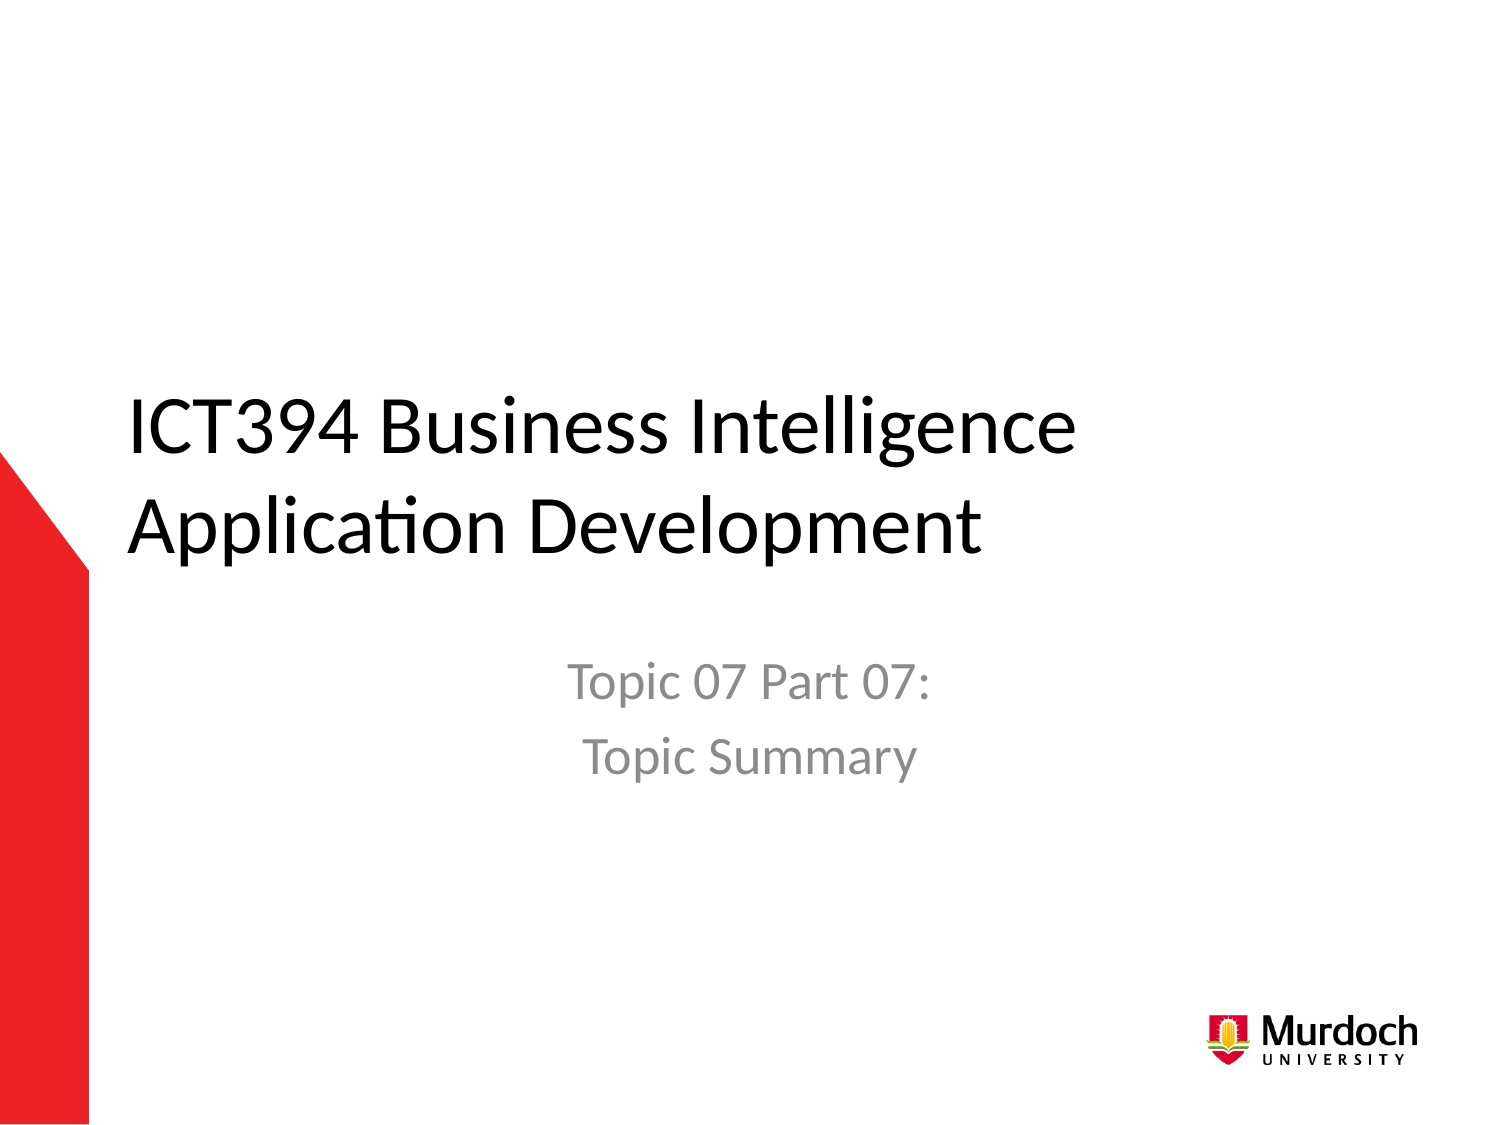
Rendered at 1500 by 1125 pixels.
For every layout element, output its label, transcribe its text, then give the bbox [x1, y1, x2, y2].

picture [1206, 1015, 1417, 1065]
title ICT394 Business Intelligence Application Development [112, 349, 1388, 591]
subtitle Topic 07 Part 07: Topic Summary [225, 637, 1275, 925]
